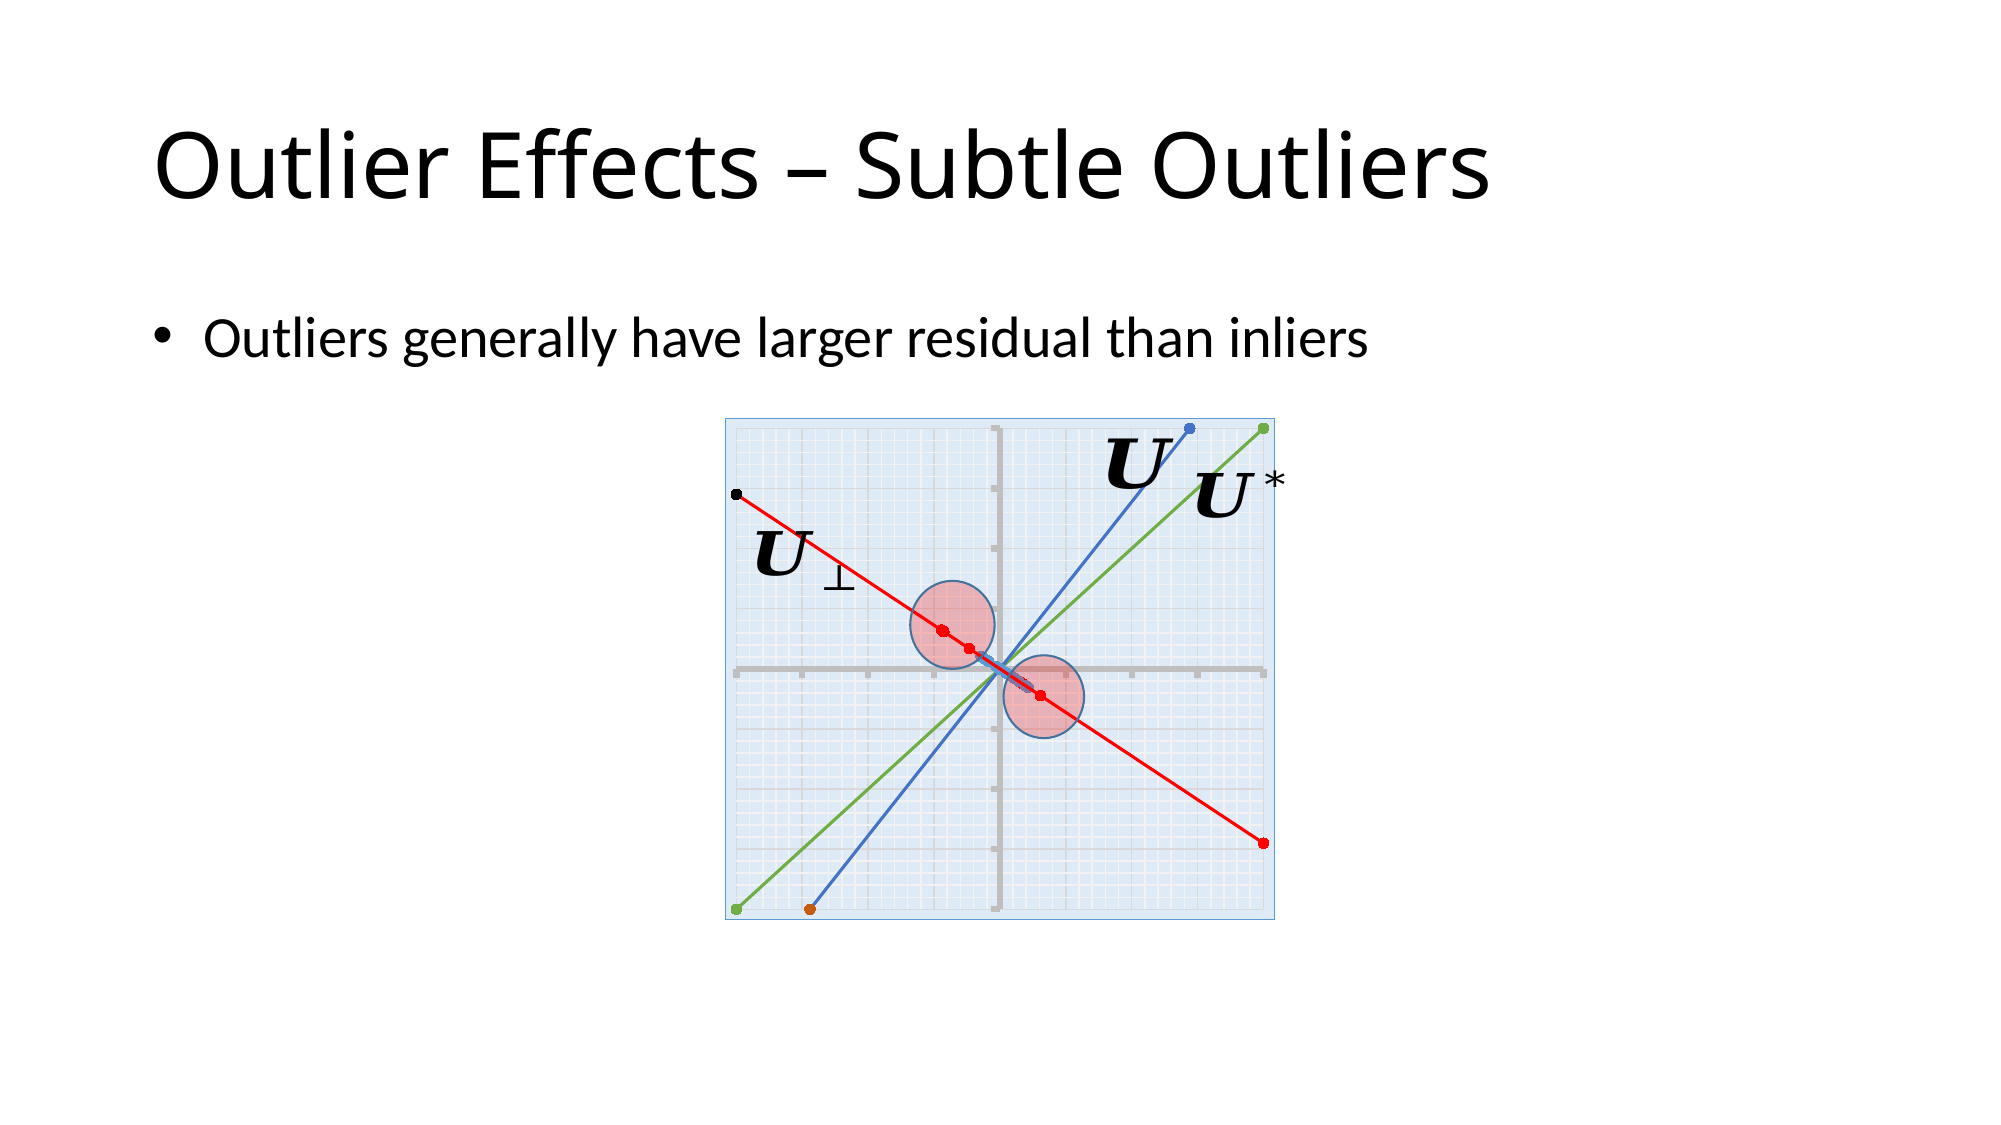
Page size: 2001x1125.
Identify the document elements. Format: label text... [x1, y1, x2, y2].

list Outliers generally have larger residual than inliers [137, 299, 1863, 1014]
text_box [725, 418, 1289, 920]
title Outlier Effects – Subtle Outliers [137, 59, 1863, 278]
